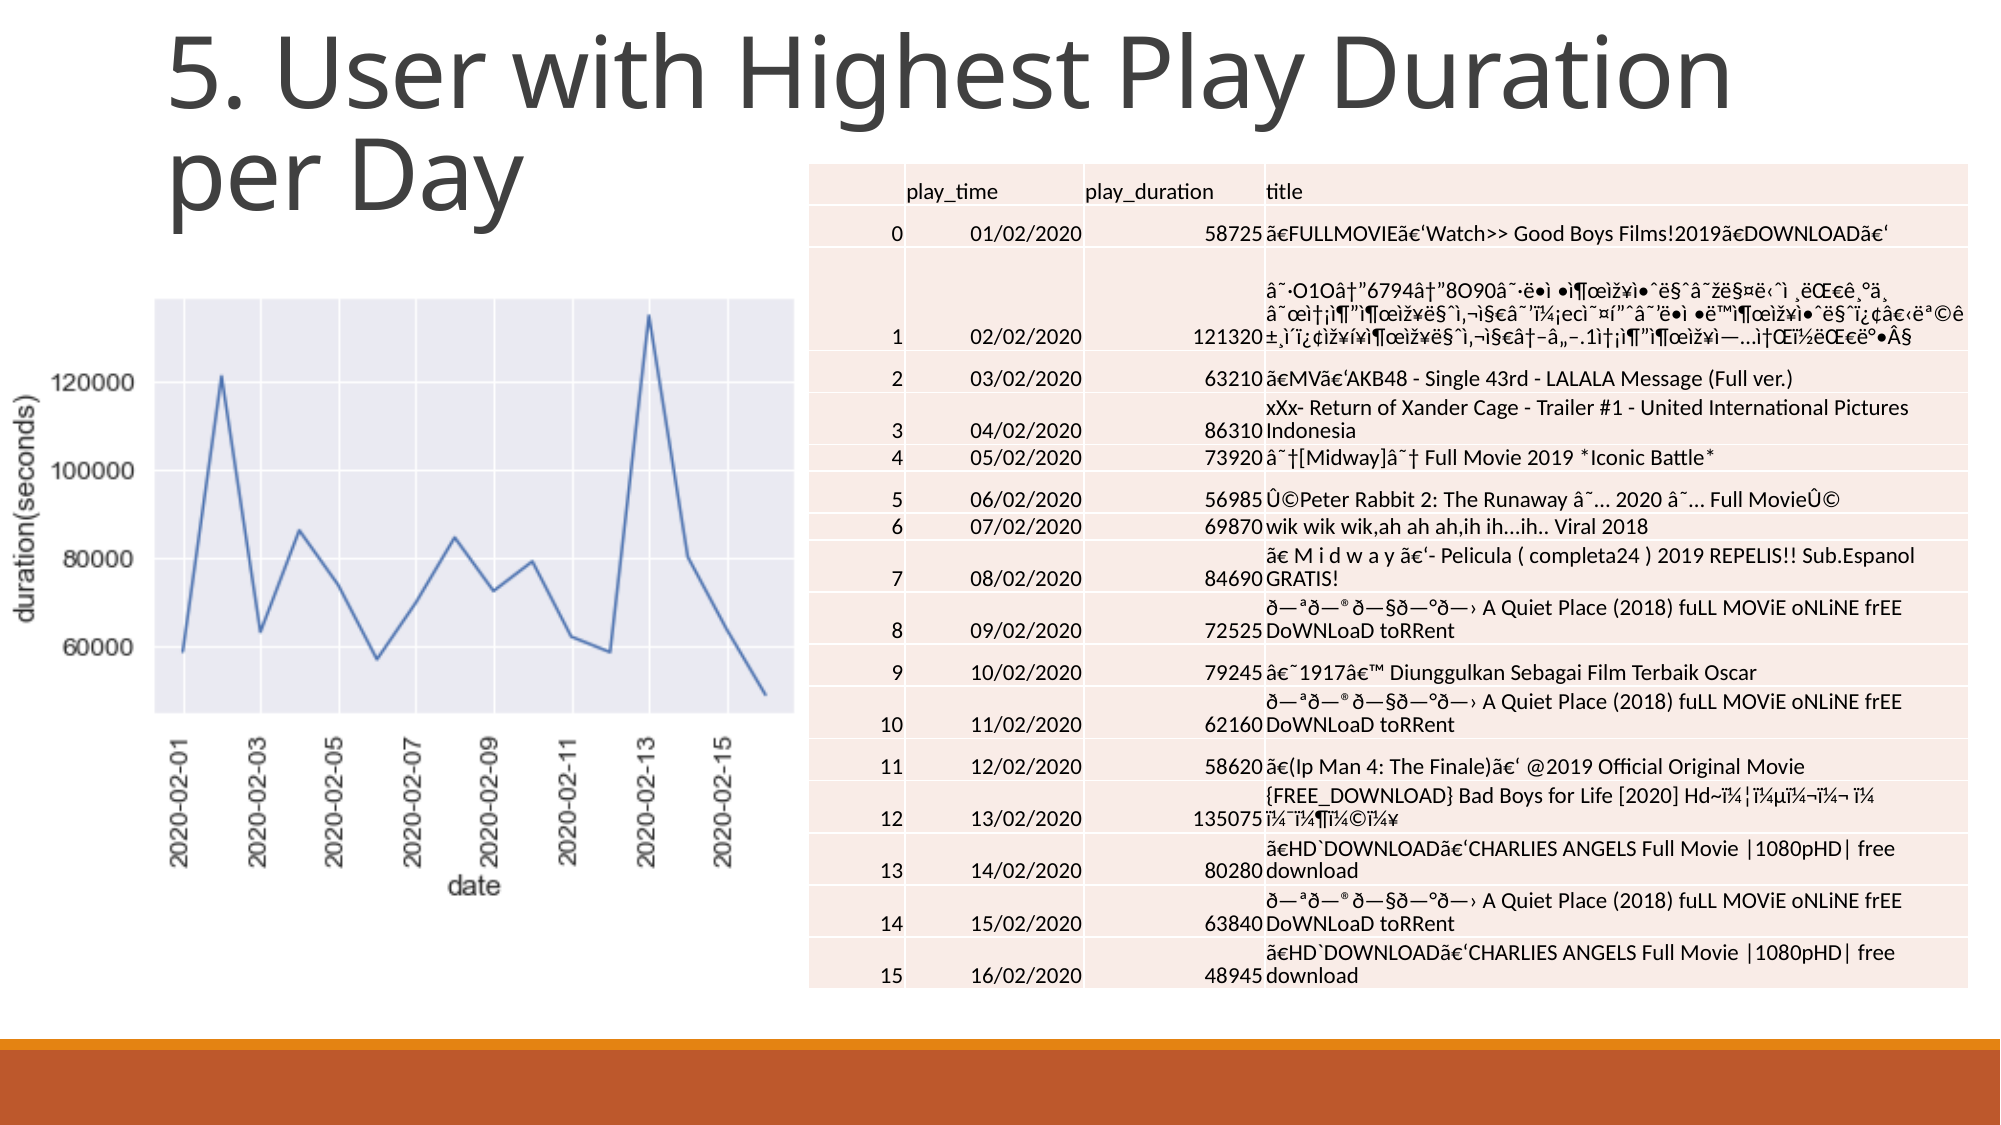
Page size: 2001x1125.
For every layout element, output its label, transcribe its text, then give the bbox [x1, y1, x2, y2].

table_cell 01/02/2020 [906, 206, 1083, 246]
table_cell 12/02/2020 [906, 739, 1083, 780]
table_cell 121320 [1085, 248, 1264, 350]
table_header play_time [906, 164, 1083, 204]
table_cell 80280 [1085, 834, 1264, 884]
table_cell 86310 [1085, 393, 1264, 444]
table_cell ð—ªð—®ð—§ð—°ð—› A Quiet Place (2018) fuLL MOViE oNLiNE frEE DoWNLoaD toRRent [1266, 687, 1968, 738]
table_cell xXx- Return of Xander Cage - Trailer #1 - United International Pictures Indonesia [1266, 393, 1968, 444]
table_cell 14 [809, 886, 904, 936]
table_cell 11 [816, 739, 904, 780]
table_cell wik wik wik,ah ah ah,ih ih...ih.. Viral 2018 [1266, 514, 1968, 539]
table_cell Û©Peter Rabbit 2: The Runaway â˜… 2020 â˜… Full MovieÛ© [1266, 472, 1968, 512]
title 5. User with Highest Play Duration per Day [150, 0, 1801, 238]
table_cell 3 [816, 393, 904, 444]
table_cell 04/02/2020 [906, 393, 1083, 444]
table_cell {FREE_DOWNLOAD} Bad Boys for Life [2020] Hd~ï¼¦ï¼µï¼¬ï¼¬ ï¼­ï¼¯ï¼¶ï¼©ï¼¥ [1266, 781, 1968, 832]
table_cell 0 [809, 206, 904, 246]
table_cell 05/02/2020 [906, 445, 1083, 470]
table_cell ã€(Ip Man 4: The Finale)ã€‘ @2019 Official Original Movie [1266, 739, 1968, 780]
table_cell 16/02/2020 [906, 938, 1083, 988]
table_cell 07/02/2020 [906, 514, 1083, 539]
table_cell 135075 [1085, 781, 1264, 832]
table_cell 10 [816, 687, 904, 738]
table_cell 58620 [1085, 739, 1264, 780]
table_cell 10/02/2020 [906, 645, 1083, 685]
table_cell ã€FULLMOVIEã€‘Watch>> Good Boys Films!2019ã€DOWNLOADã€‘ [1266, 206, 1968, 246]
table_header [809, 164, 904, 204]
table_cell 63840 [1085, 886, 1264, 936]
table_cell 1 [809, 248, 904, 350]
table_cell â˜†[Midway]â˜† Full Movie 2019 *Iconic Battle* [1266, 445, 1968, 470]
table_cell 09/02/2020 [906, 593, 1083, 643]
table_cell 13 [816, 834, 904, 884]
picture [0, 284, 809, 916]
table_cell â˜·O1Oâ†”6794â†”8O90â˜·ë•ì •ì¶œìž¥ì•ˆë§ˆâ˜žë§¤ë‹ˆì ¸ëŒ€ê¸°ä¸­â˜œì†¡ì¶”ì¶œìž¥ë§ˆì‚¬ì§€â˜’ï¼¡ecì˜¤í”ˆâ˜’ë•ì •ë™ì¶œìž¥ì•ˆë§ˆï¿¢â€‹ëª©ê±¸ì´ï¿¢ìž¥í¥ì¶œìž¥ë§ˆì‚¬ì§€â†–â„–.1ì†¡ì¶”ì¶œìž¥ì—…ì†Œï½ëŒ€ë°•Â§ [1266, 248, 1968, 350]
table_cell 08/02/2020 [906, 541, 1083, 591]
table_cell 2 [816, 351, 904, 392]
table_cell 58725 [1085, 206, 1264, 246]
table_cell 69870 [1085, 514, 1264, 539]
table_cell ã€HD`DOWNLOADã€‘CHARLIES ANGELS Full Movie |1080pHD| free download [1266, 938, 1968, 988]
table_cell 13/02/2020 [906, 781, 1083, 832]
table_cell 06/02/2020 [906, 472, 1083, 512]
table_cell â€˜1917â€™ Diunggulkan Sebagai Film Terbaik Oscar [1266, 645, 1968, 685]
table_cell 15/02/2020 [906, 886, 1083, 936]
table_cell ð—ªð—®ð—§ð—°ð—› A Quiet Place (2018) fuLL MOViE oNLiNE frEE DoWNLoaD toRRent [1266, 593, 1968, 643]
table_cell 7 [816, 541, 904, 591]
table_header play_duration [1085, 164, 1264, 204]
table_cell 79245 [1085, 645, 1264, 685]
table_cell 73920 [1085, 445, 1264, 470]
table_cell 6 [816, 514, 904, 539]
table_cell 8 [816, 593, 904, 643]
table_cell ã€HD`DOWNLOADã€‘CHARLIES ANGELS Full Movie |1080pHD| free download [1266, 834, 1968, 884]
table_cell 03/02/2020 [906, 351, 1083, 392]
table_cell 14/02/2020 [906, 834, 1083, 884]
table_cell 11/02/2020 [906, 687, 1083, 738]
table_cell 48945 [1085, 938, 1264, 988]
table_cell 4 [816, 445, 904, 470]
table_header title [1266, 164, 1968, 204]
table_cell 5 [816, 472, 904, 512]
table_cell 72525 [1085, 593, 1264, 643]
table_cell ã€ M i d w a y ã€‘- Pelicula ( completa24 ) 2019 REPELIS!! Sub.Espanol GRATIS! [1266, 541, 1968, 591]
table_cell 84690 [1085, 541, 1264, 591]
table_cell 56985 [1085, 472, 1264, 512]
table_cell 15 [809, 938, 904, 988]
table_cell 02/02/2020 [906, 248, 1083, 350]
table_cell 62160 [1085, 687, 1264, 738]
table_cell 12 [816, 781, 904, 832]
table_cell ã€MVã€‘AKB48 - Single 43rd - LALALA Message (Full ver.) [1266, 351, 1968, 392]
table_cell 9 [816, 645, 904, 685]
table_cell 63210 [1085, 351, 1264, 392]
table_cell ð—ªð—®ð—§ð—°ð—› A Quiet Place (2018) fuLL MOViE oNLiNE frEE DoWNLoaD toRRent [1266, 886, 1968, 936]
